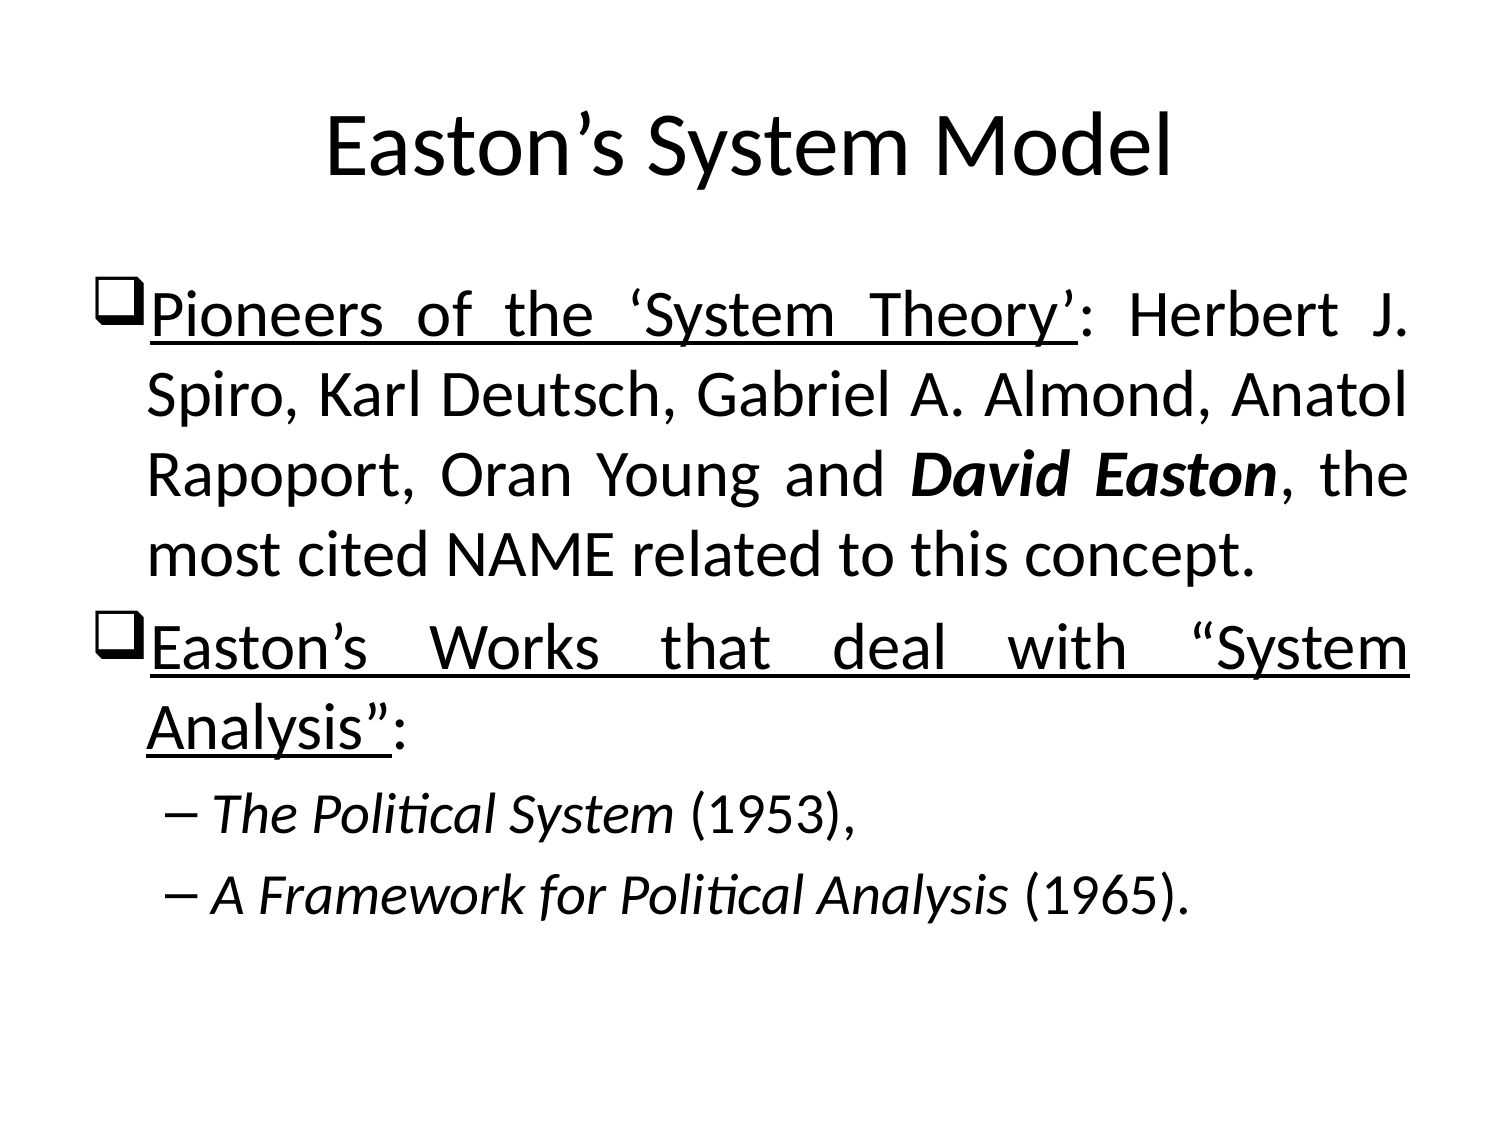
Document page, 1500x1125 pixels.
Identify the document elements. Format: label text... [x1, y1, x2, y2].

list Pioneers of the ‘System Theory’: Herbert J. Spiro, Karl Deutsch, Gabriel A. Almond, Anatol Rapoport, Oran Young and David Easton, the most cited NAME related to this concept. Easton’s Works that deal with “System Analysis”: The Political System (1953), A Framework for Political Analysis (1965). [75, 262, 1425, 1005]
title Easton’s System Model [75, 45, 1425, 233]
